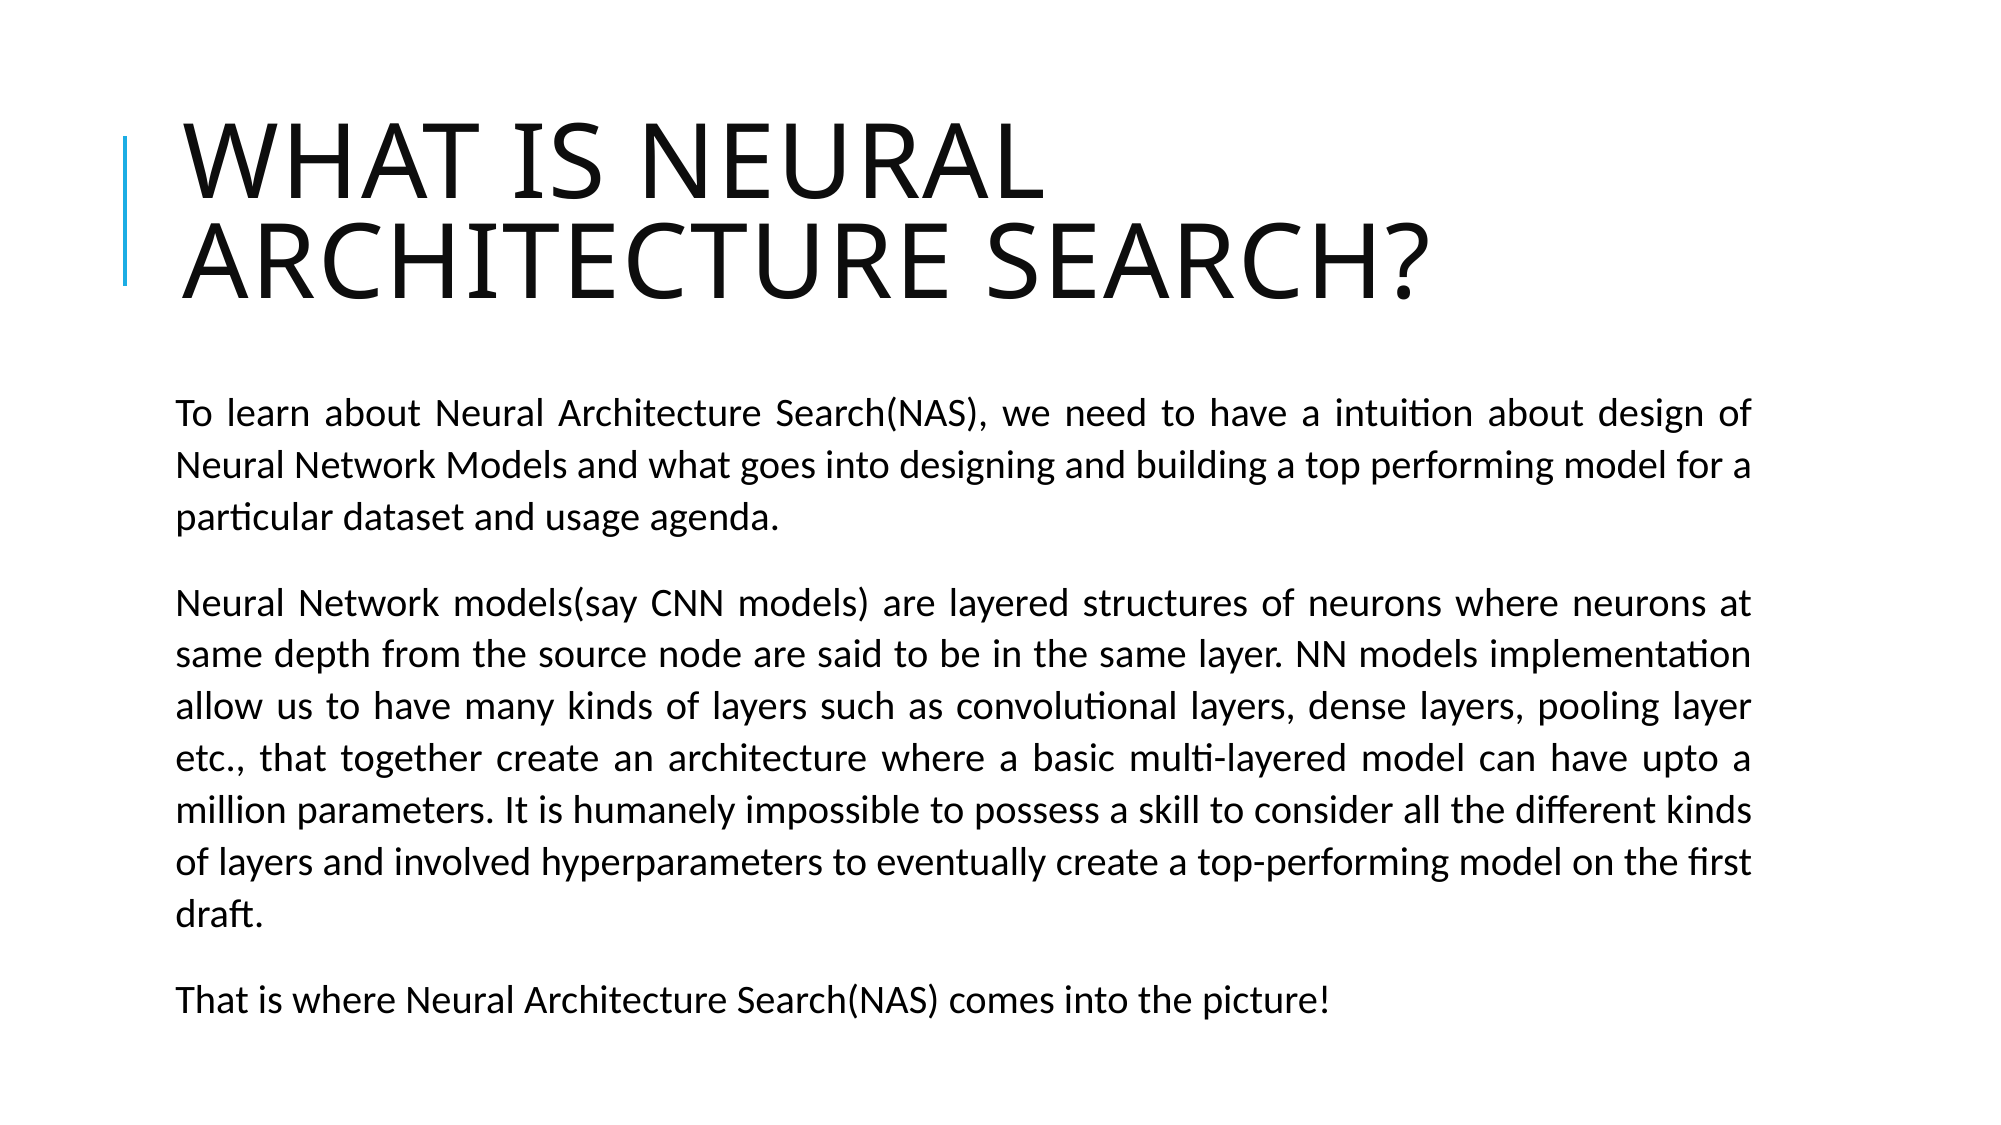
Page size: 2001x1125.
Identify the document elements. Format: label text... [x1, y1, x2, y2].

title What is Neural architecture search? [168, 96, 1763, 342]
list To learn about Neural Architecture Search(NAS), we need to have a intuition about design of Neural Network Models and what goes into designing and building a top performing model for a particular dataset and usage agenda. Neural Network models(say CNN models) are layered structures of neurons where neurons at same depth from the source node are said to be in the same layer. NN models implementation allow us to have many kinds of layers such as convolutional layers, dense layers, pooling layer etc., that together create an architecture where a basic multi-layered model can have upto a million parameters. It is humanely impossible to possess a skill to consider all the different kinds of layers and involved hyperparameters to eventually create a top-performing model on the first draft. That is where Neural Architecture Search(NAS) comes into the picture! [168, 375, 1763, 1035]
